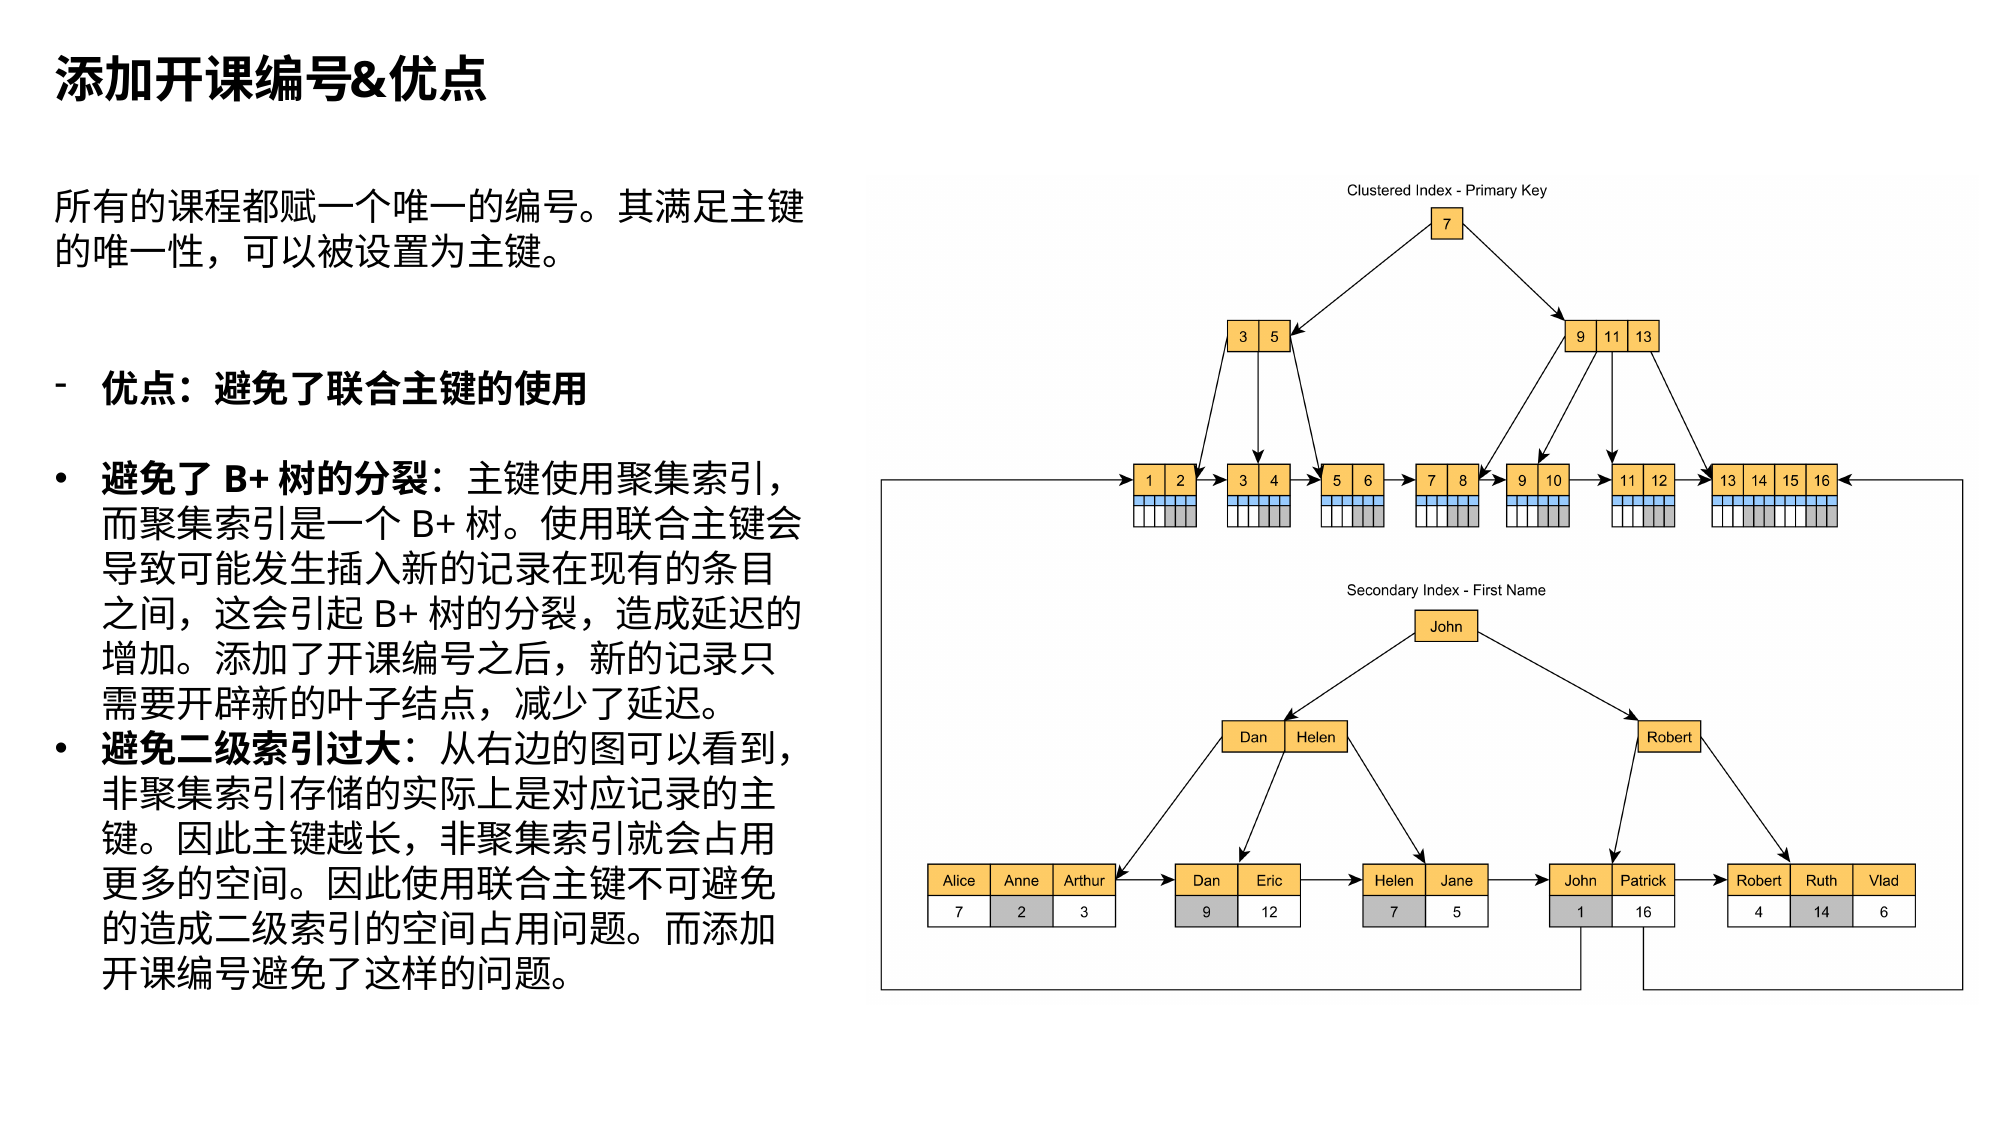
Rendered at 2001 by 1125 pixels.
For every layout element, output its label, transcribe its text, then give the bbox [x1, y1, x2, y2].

picture [866, 175, 1979, 1005]
text_box 所有的课程都赋一个唯一的编号。其满足主键的唯一性，可以被设置为主键。 [39, 175, 820, 281]
text_box 添加开课编号 [39, 39, 334, 115]
text_box 优点 [413, 39, 983, 115]
text_box 优点：避免了联合主键的使用 避免了B+树的分裂：主键使用聚集索引，而聚集索引是一个B+树。使用联合主键会导致可能发生插入新的记录在现有的条目之间，这会引起B+树的分裂，造成延迟的增加。添加了开课编号之后，新的记录只需要开辟新的叶子结点，减少了延迟。 避免二级索引过大：从右边的图可以看到，非聚集索引存储的实际上是对应记录的主键。因此主键越长，非聚集索引就会占用更多的空间。因此使用联合主键不可避免的造成二级索引的空间占用问题。而添加开课编号避免了这样的问题。 [39, 357, 820, 1003]
text_box & [334, 39, 413, 115]
